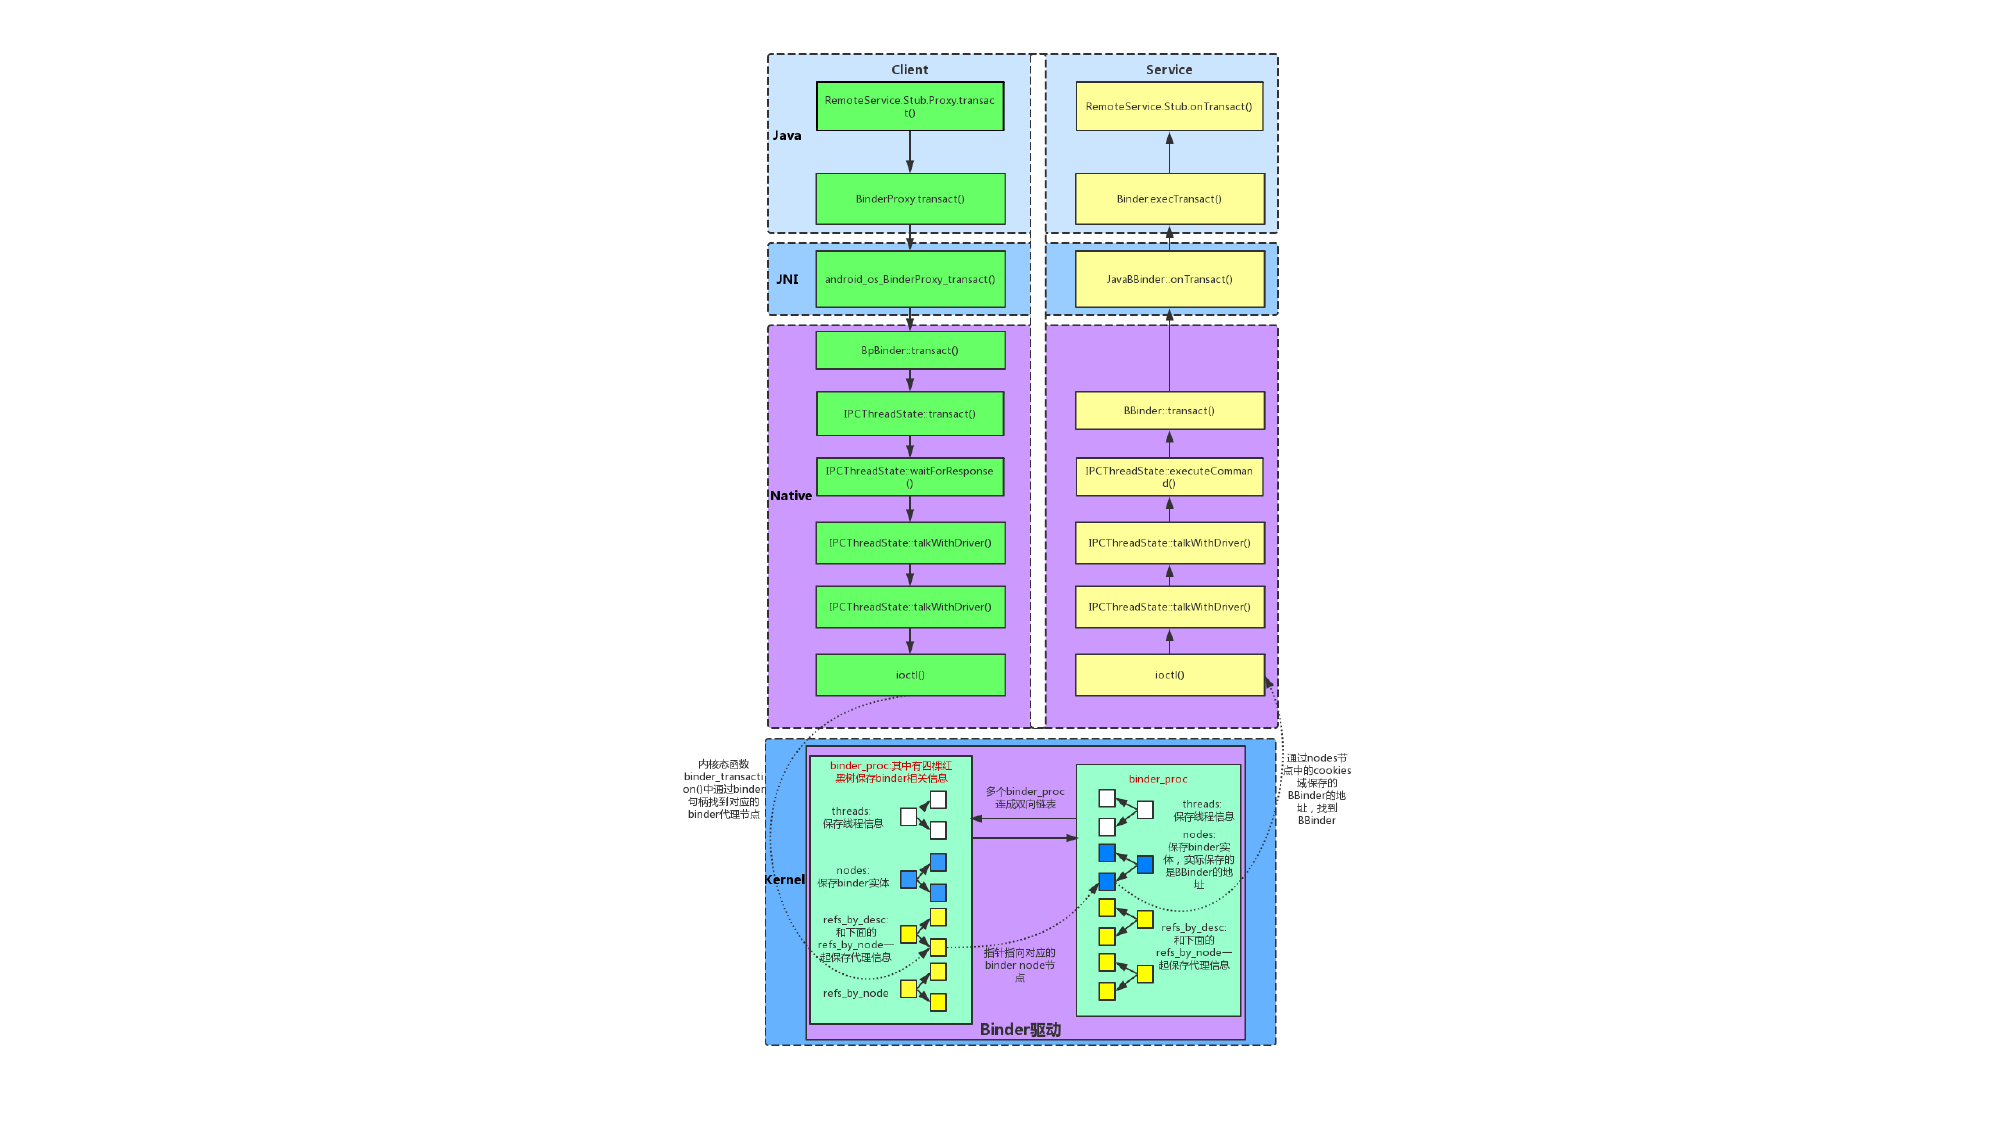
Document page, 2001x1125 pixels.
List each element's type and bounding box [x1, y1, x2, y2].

picture [622, 16, 1377, 1109]
